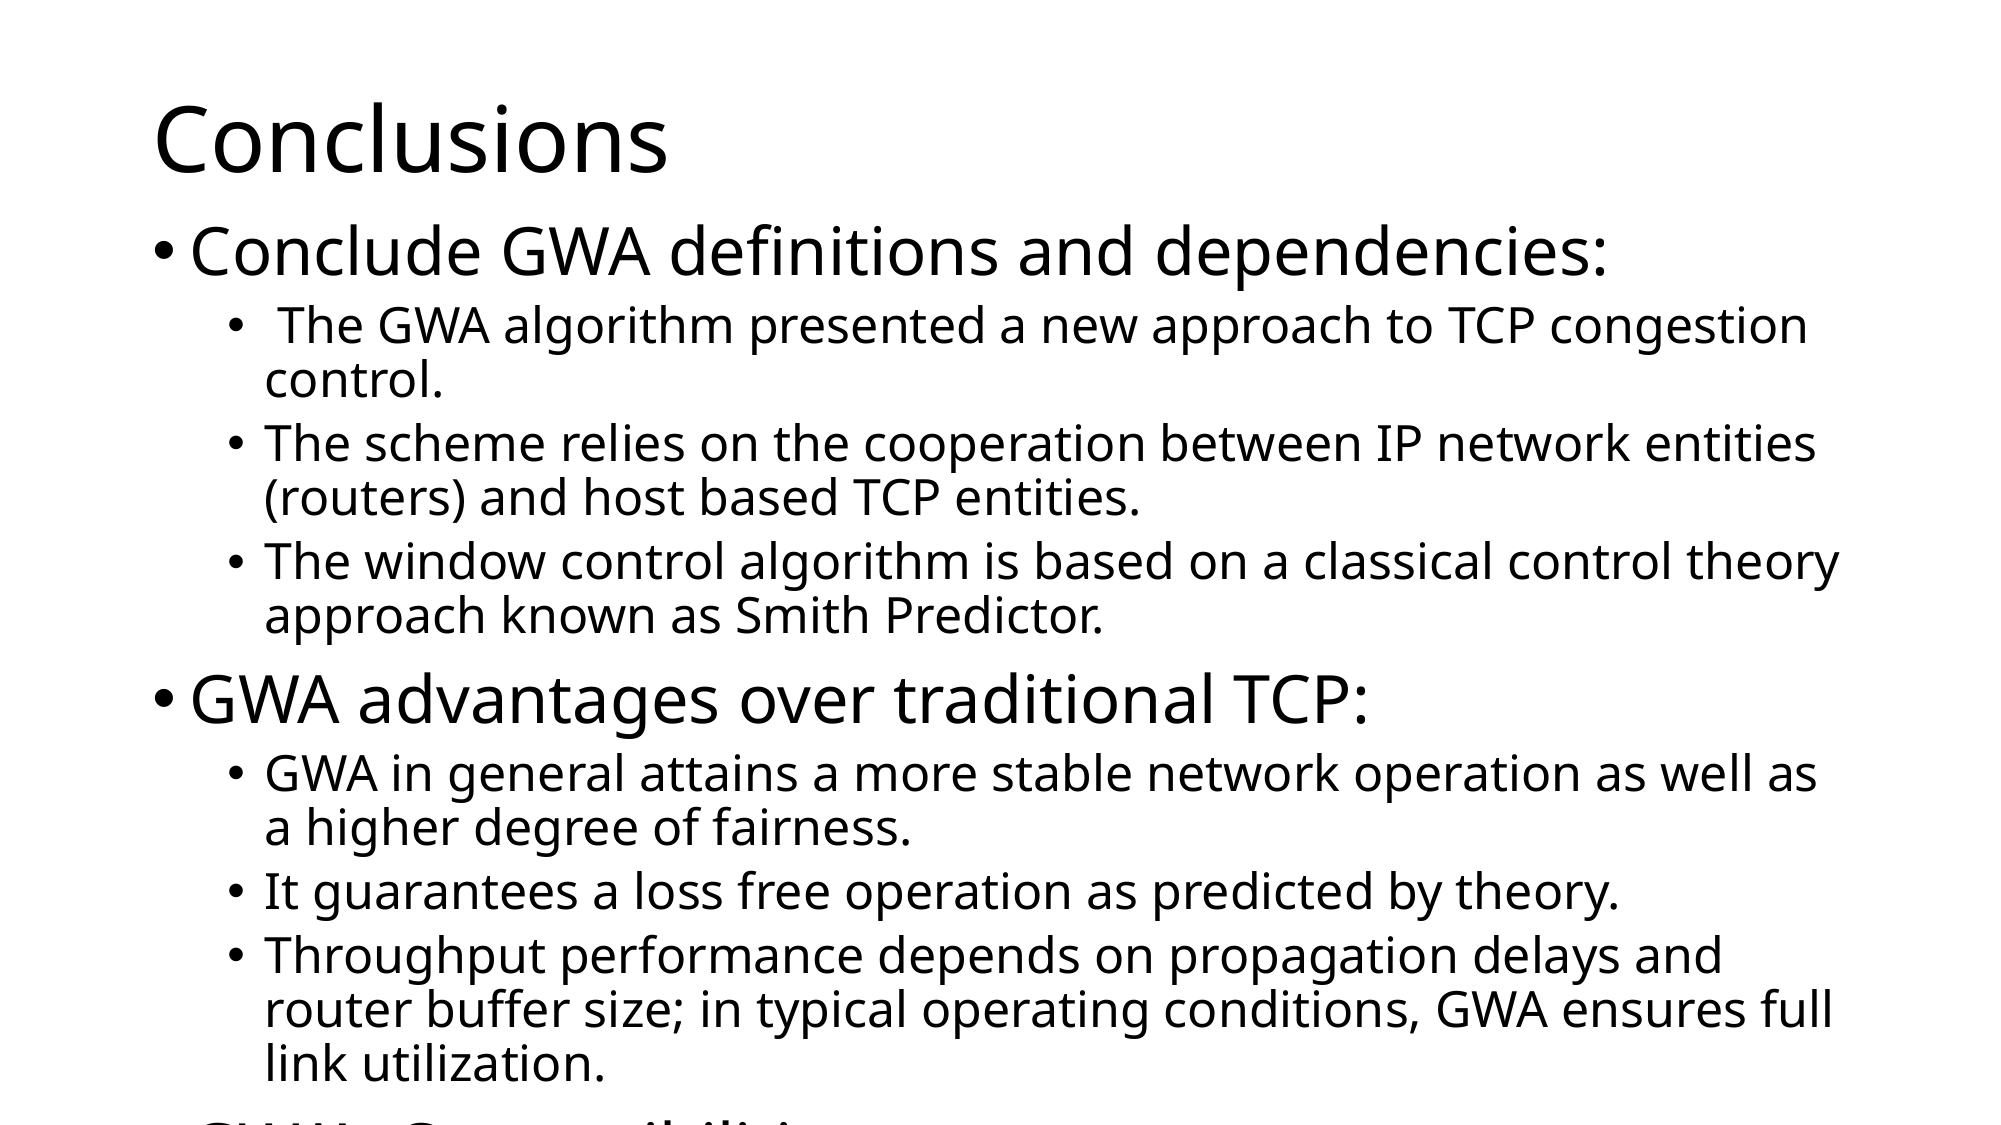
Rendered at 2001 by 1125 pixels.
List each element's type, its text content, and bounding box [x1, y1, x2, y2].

list Conclude GWA definitions and dependencies: The GWA algorithm presented a new approach to TCP congestion control. The scheme relies on the cooperation between IP network entities (routers) and host based TCP entities. The window control algorithm is based on a classical control theory approach known as Smith Predictor. GWA advantages over traditional TCP: GWA in general attains a more stable network operation as well as a higher degree of fairness. It guarantees a loss free operation as predicted by theory. Throughput performance depends on propagation delays and router buffer size; in typical operating conditions, GWA ensures full link utilization. GWA’s Compatibilities GWA is backward compatible with all TCP versions. Namely, GWA- and non-GWA TCP hosts can always communicate with each other. [137, 210, 1863, 1066]
title Conclusions [137, 59, 1921, 227]
